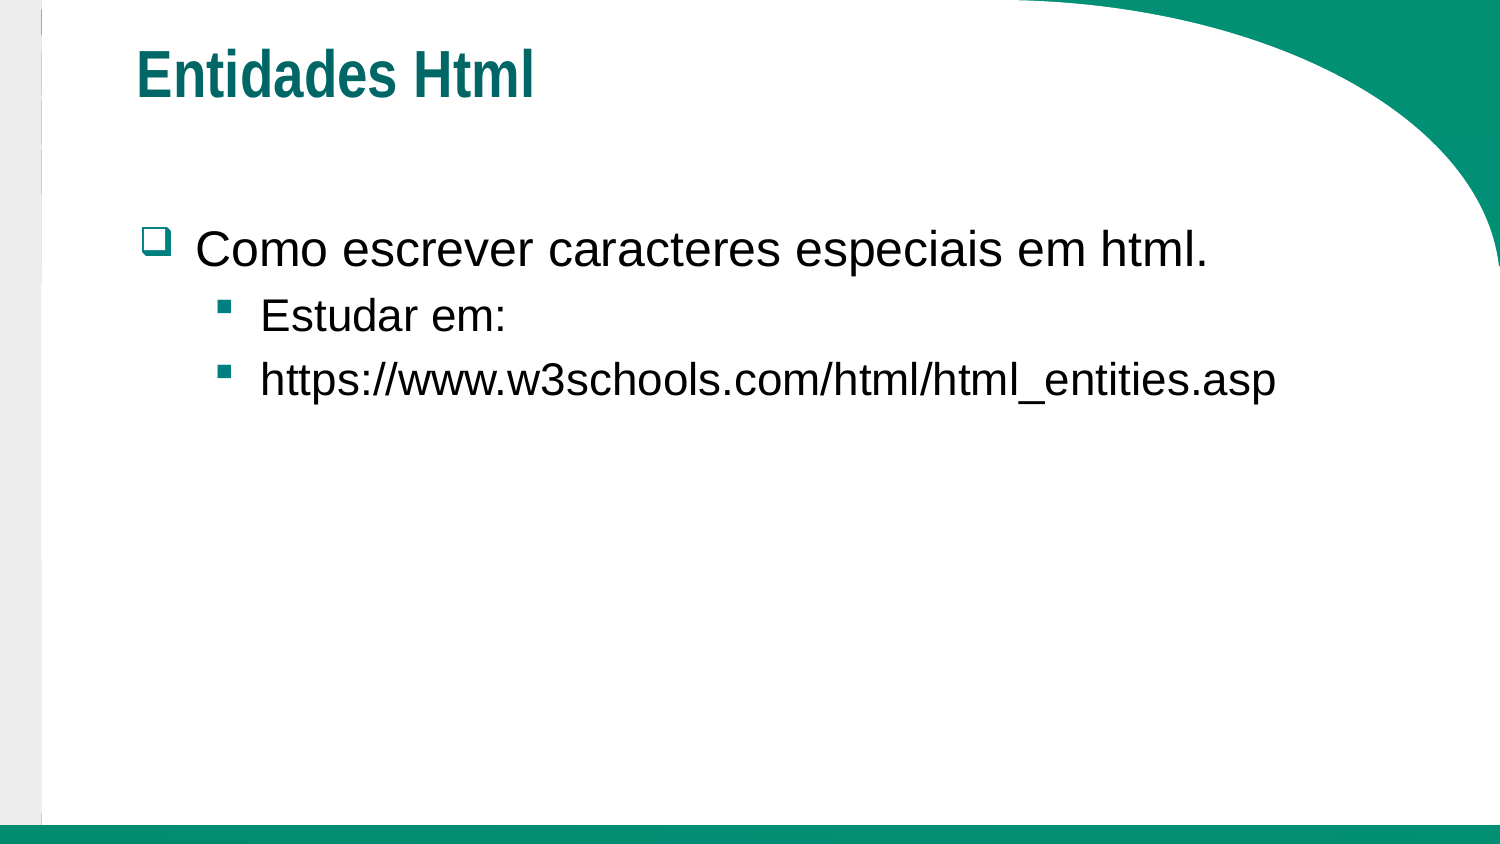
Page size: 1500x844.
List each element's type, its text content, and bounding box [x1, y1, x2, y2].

list Como escrever caracteres especiais em html. Estudar em: https://www.w3schools.com/html/html_entities.asp [124, 209, 1424, 779]
title Entidades Html [122, 23, 1317, 164]
picture [0, 0, 1500, 844]
picture [1040, 0, 1500, 266]
